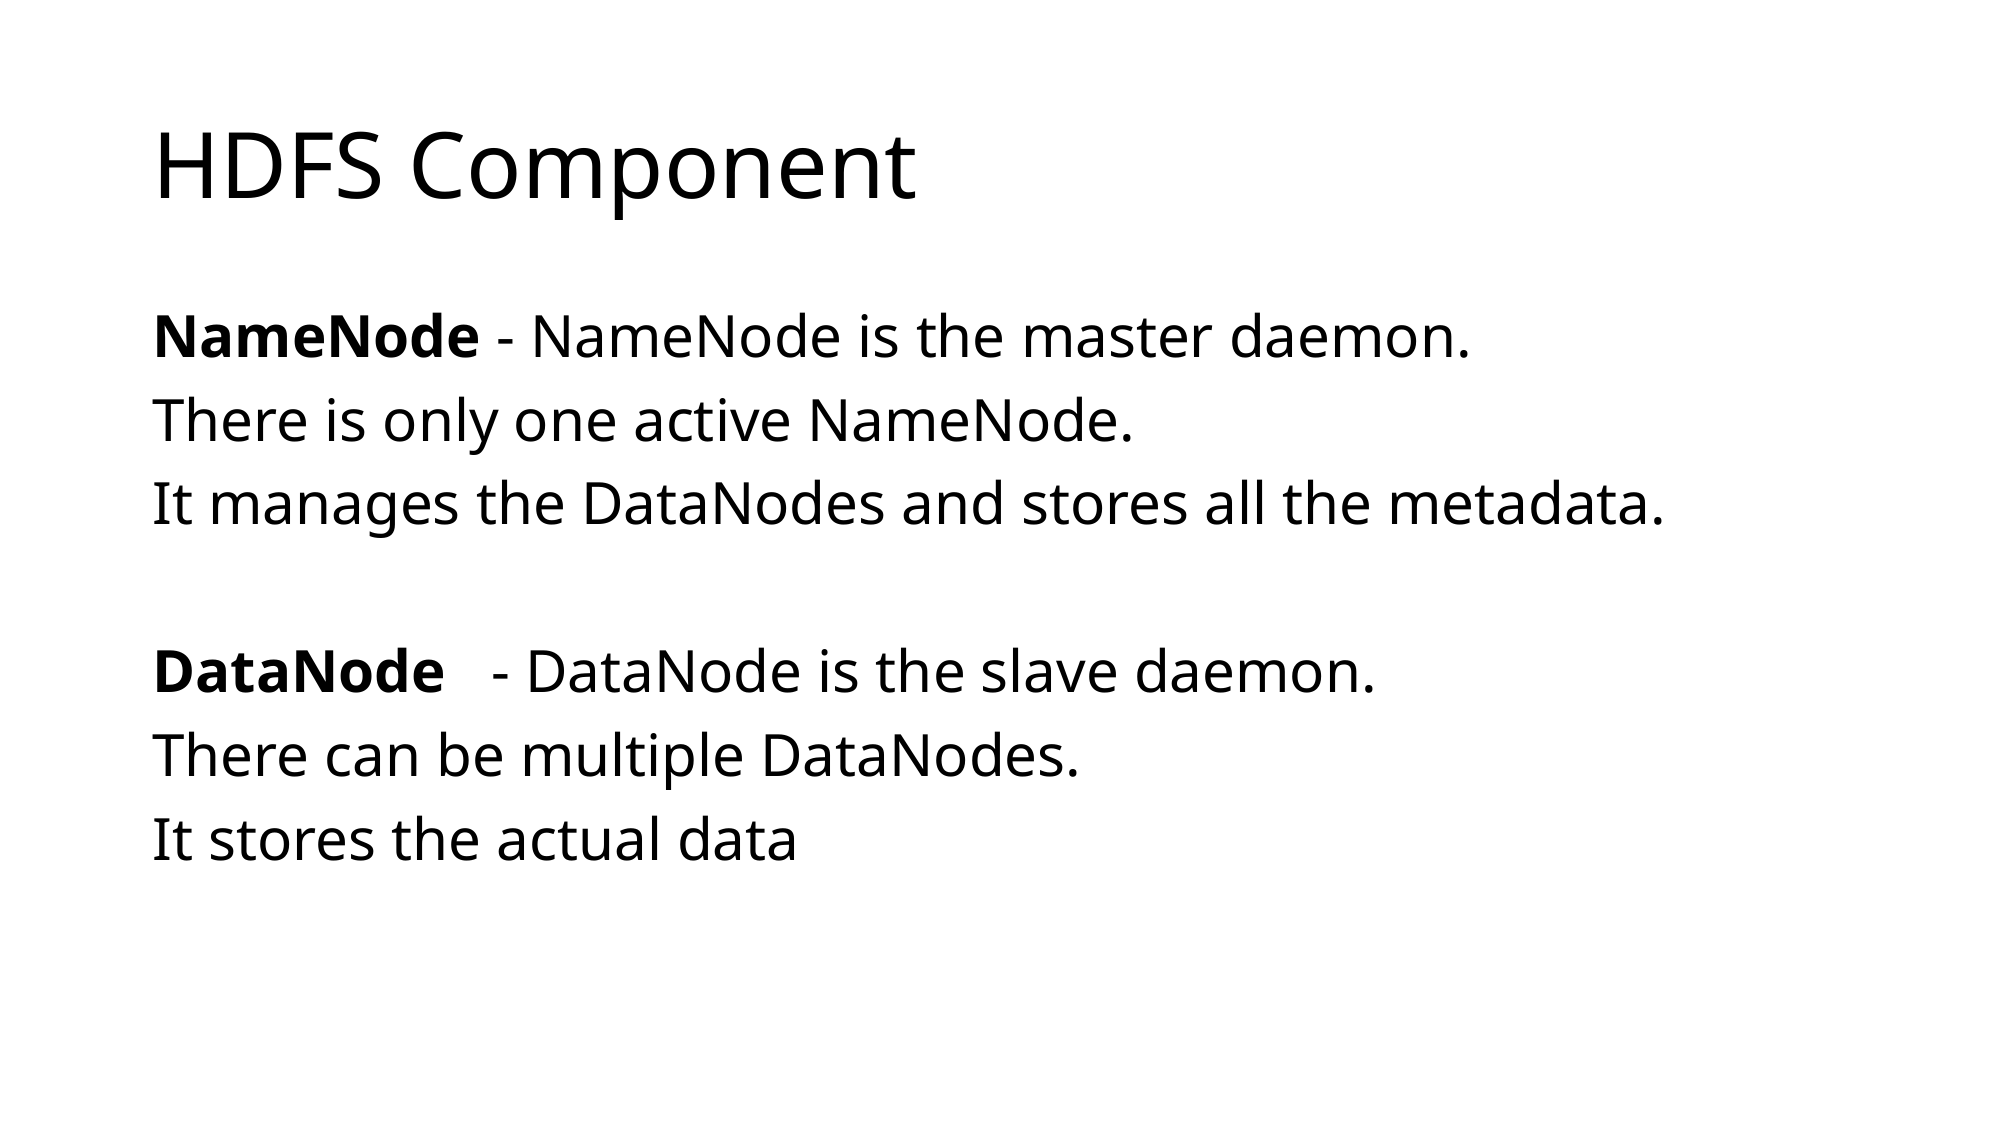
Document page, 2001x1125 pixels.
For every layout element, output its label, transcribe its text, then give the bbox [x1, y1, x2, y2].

list NameNode - NameNode is the master daemon. There is only one active NameNode. It manages the DataNodes and stores all the metadata. DataNode - DataNode is the slave daemon. There can be multiple DataNodes. It stores the actual data [137, 299, 1863, 1014]
title HDFS Component [137, 59, 1863, 278]
